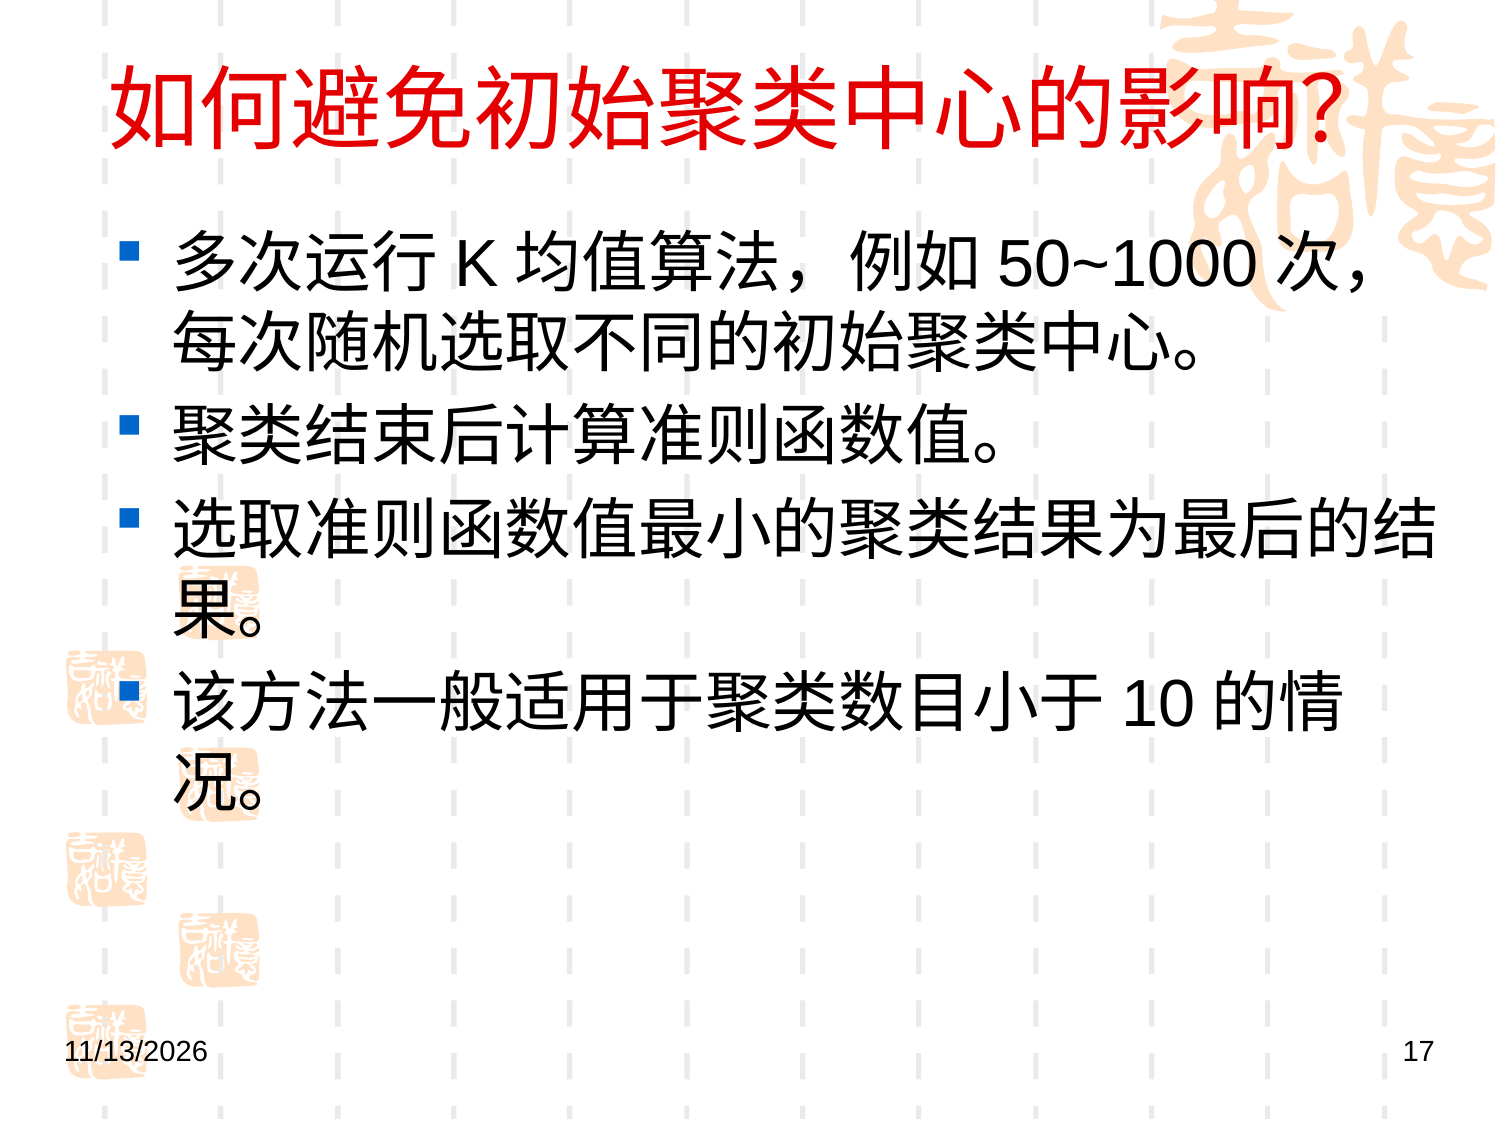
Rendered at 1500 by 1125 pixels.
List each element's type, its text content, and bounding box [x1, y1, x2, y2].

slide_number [48, 1024, 425, 1103]
list 多次运行K均值算法，例如50~1000次，每次随机选取不同的初始聚类中心。 聚类结束后计算准则函数值。 选取准则函数值最小的聚类结果为最后的结果。 该方法一般适用于聚类数目小于10的情况。 [99, 212, 1463, 1001]
title 如何避免初始聚类中心的影响？ [48, 24, 1450, 188]
slide_number 17 [1074, 1024, 1450, 1103]
